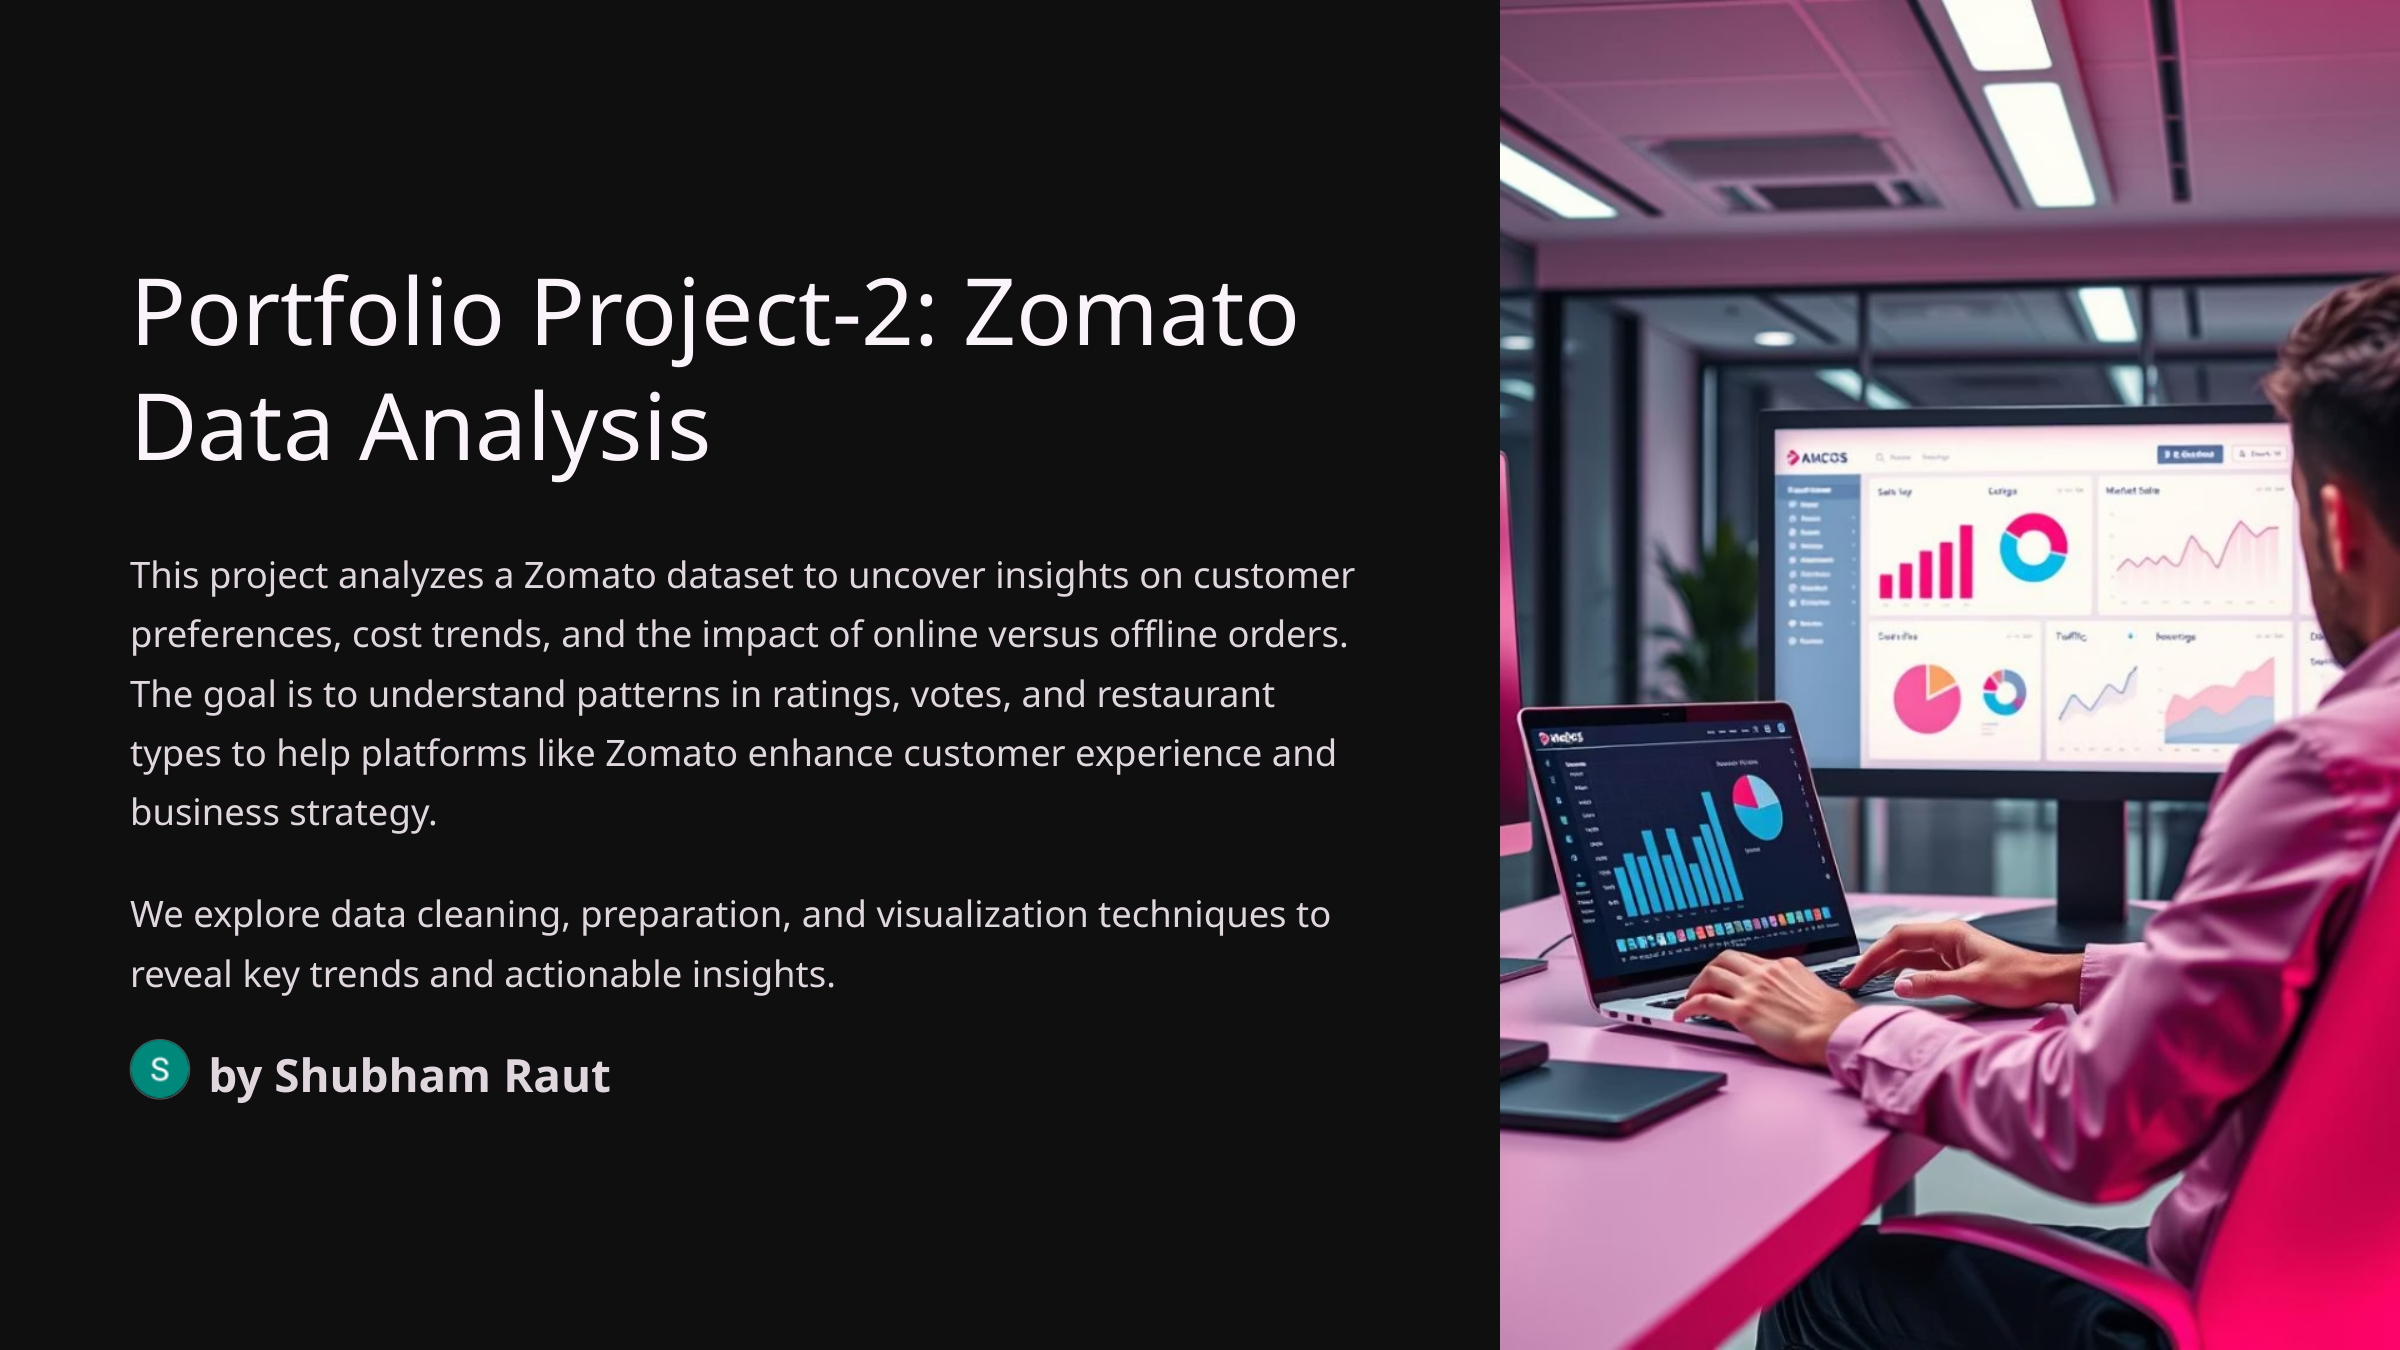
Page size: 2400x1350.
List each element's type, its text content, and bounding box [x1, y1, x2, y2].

text_box This project analyzes a Zomato dataset to uncover insights on customer preferences, cost trends, and the impact of online versus offline orders. The goal is to understand patterns in ratings, votes, and restaurant types to help platforms like Zomato enhance customer experience and business strategy. [130, 536, 1370, 834]
picture [131, 1040, 189, 1098]
picture [1499, 0, 2400, 1350]
text_box Portfolio Project-2: Zomato Data Analysis [130, 248, 1370, 481]
text_box We explore data cleaning, preparation, and visualization techniques to reveal key trends and actionable insights. [130, 875, 1370, 995]
text_box by Shubham Raut [208, 1036, 580, 1102]
